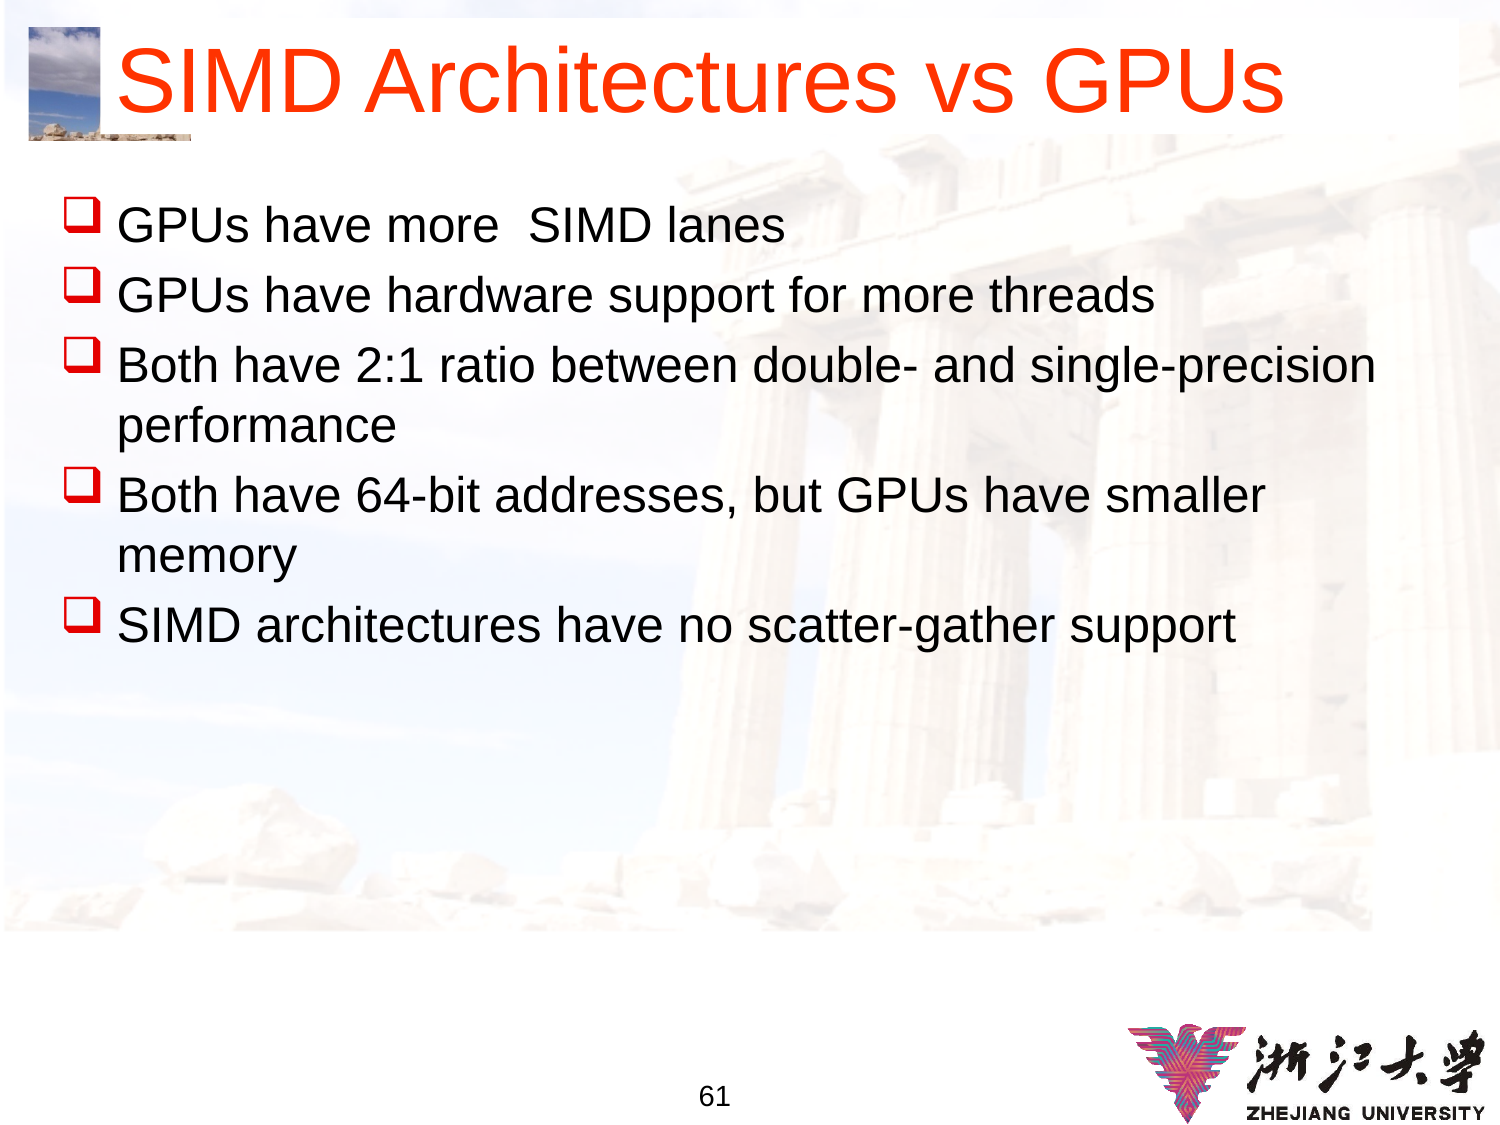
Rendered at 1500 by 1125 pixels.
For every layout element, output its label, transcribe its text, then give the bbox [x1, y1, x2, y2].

picture [0, 0, 1500, 1125]
list GPUs have more SIMD lanes GPUs have hardware support for more threads Both have 2:1 ratio between double- and single-precision performance Both have 64-bit addresses, but GPUs have smaller memory SIMD architectures have no scatter-gather support [45, 184, 1427, 972]
title SIMD Architectures vs GPUs [100, 18, 1459, 135]
